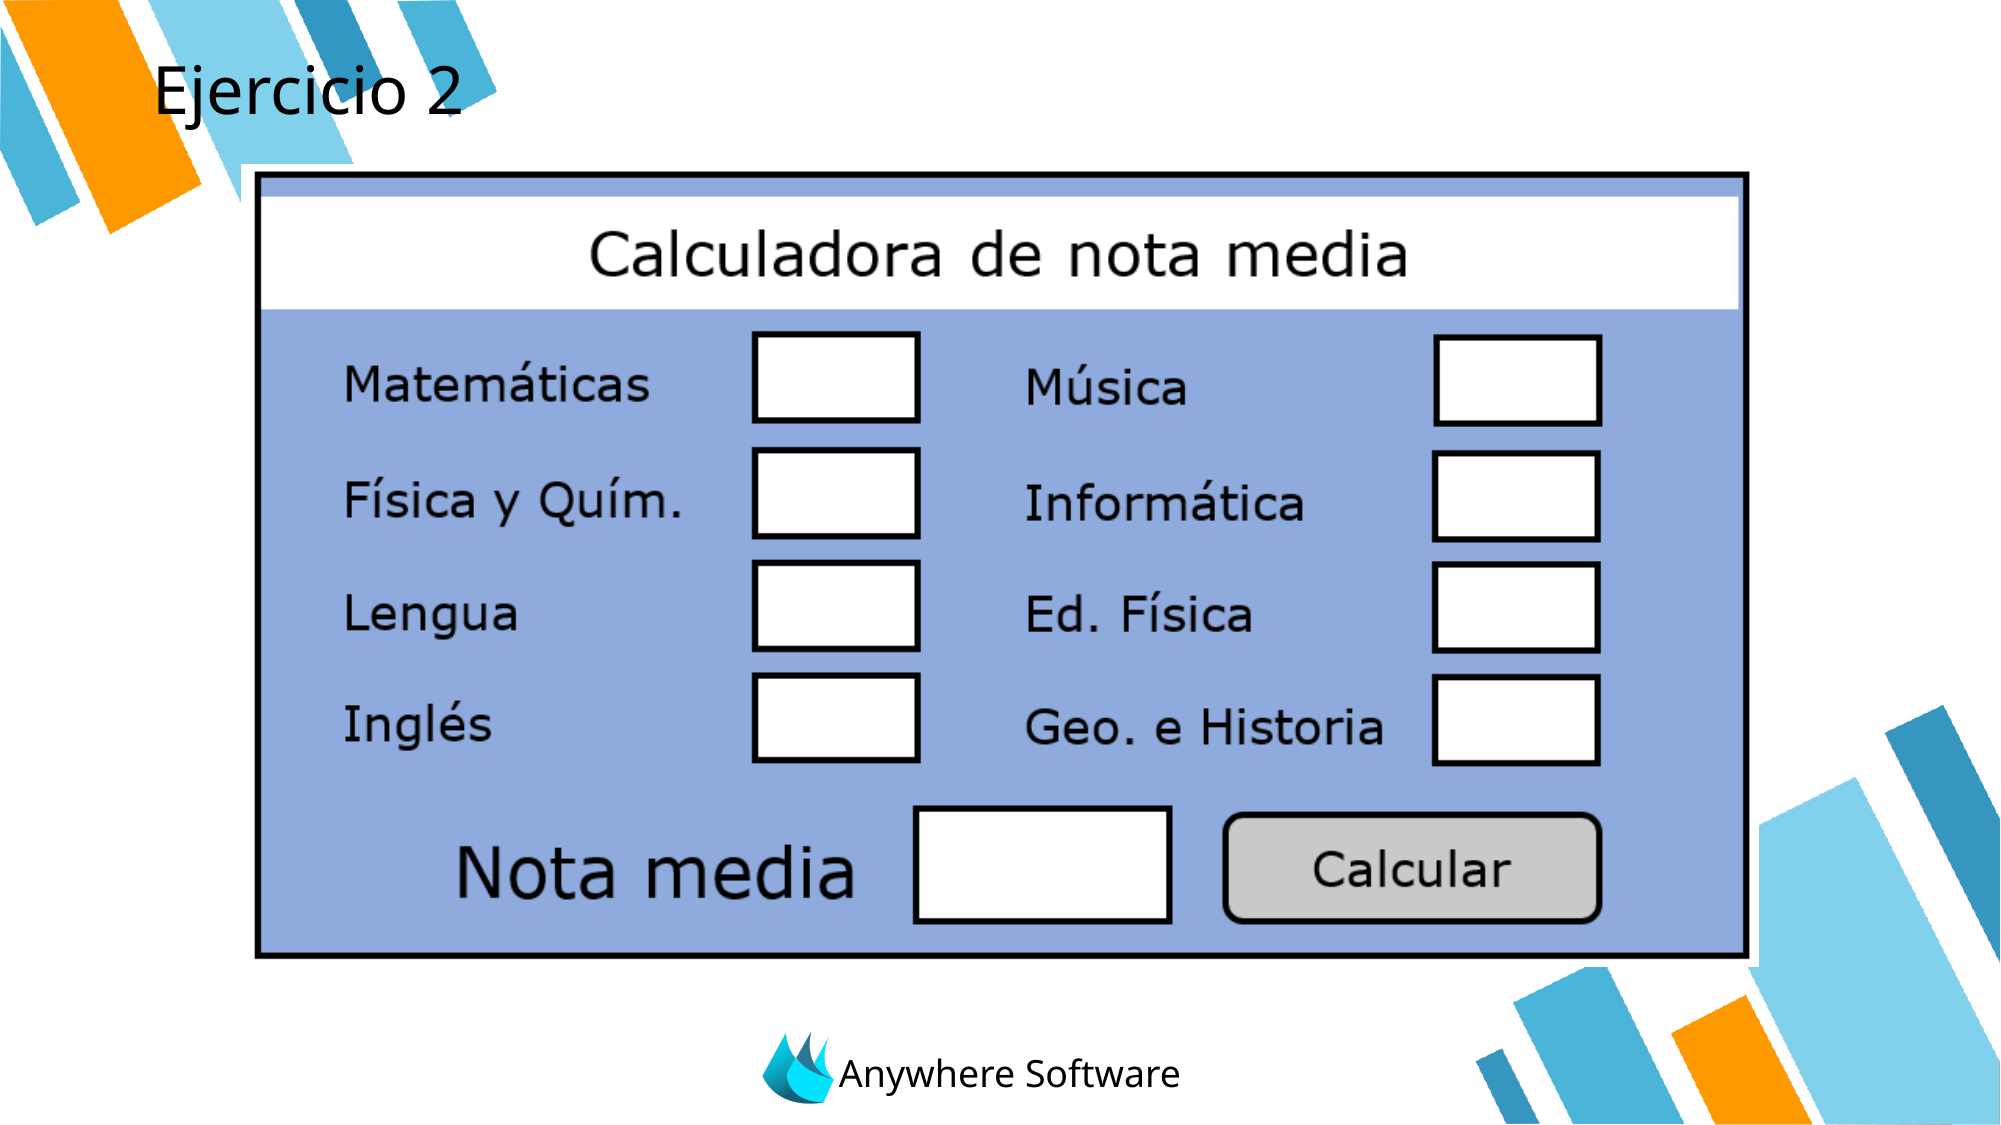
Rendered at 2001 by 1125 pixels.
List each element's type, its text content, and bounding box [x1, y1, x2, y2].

title Ejercicio 2 [137, 22, 1863, 165]
picture [0, 0, 2000, 1125]
